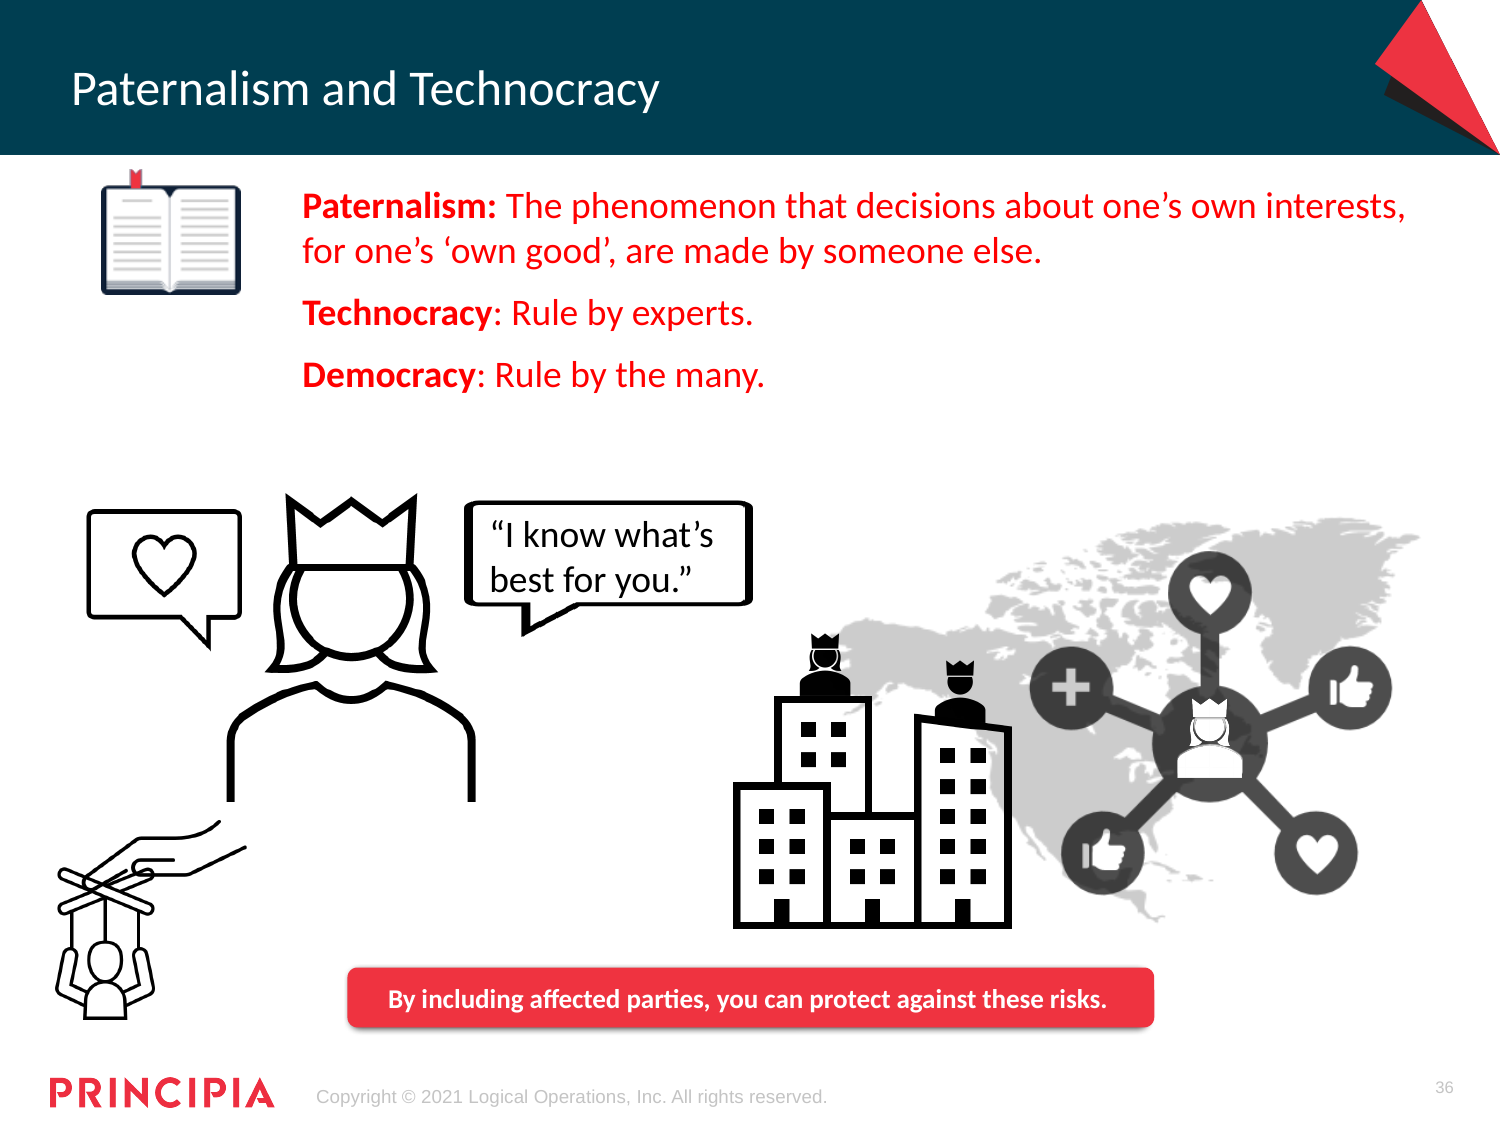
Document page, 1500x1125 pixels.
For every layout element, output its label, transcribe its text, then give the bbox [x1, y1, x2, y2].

picture [50, 1077, 275, 1108]
list Paternalism: The phenomenon that decisions about one’s own interests, for one’s ‘own good’, are made by someone else. Technocracy: Rule by experts. Democracy: Rule by the many. [287, 173, 1425, 398]
slide_number 36 [1118, 1057, 1469, 1118]
title Paternalism and Technocracy [56, 16, 1350, 155]
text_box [690, 395, 1459, 1054]
picture [101, 169, 241, 295]
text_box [25, 463, 685, 1024]
picture [1376, 0, 1500, 155]
